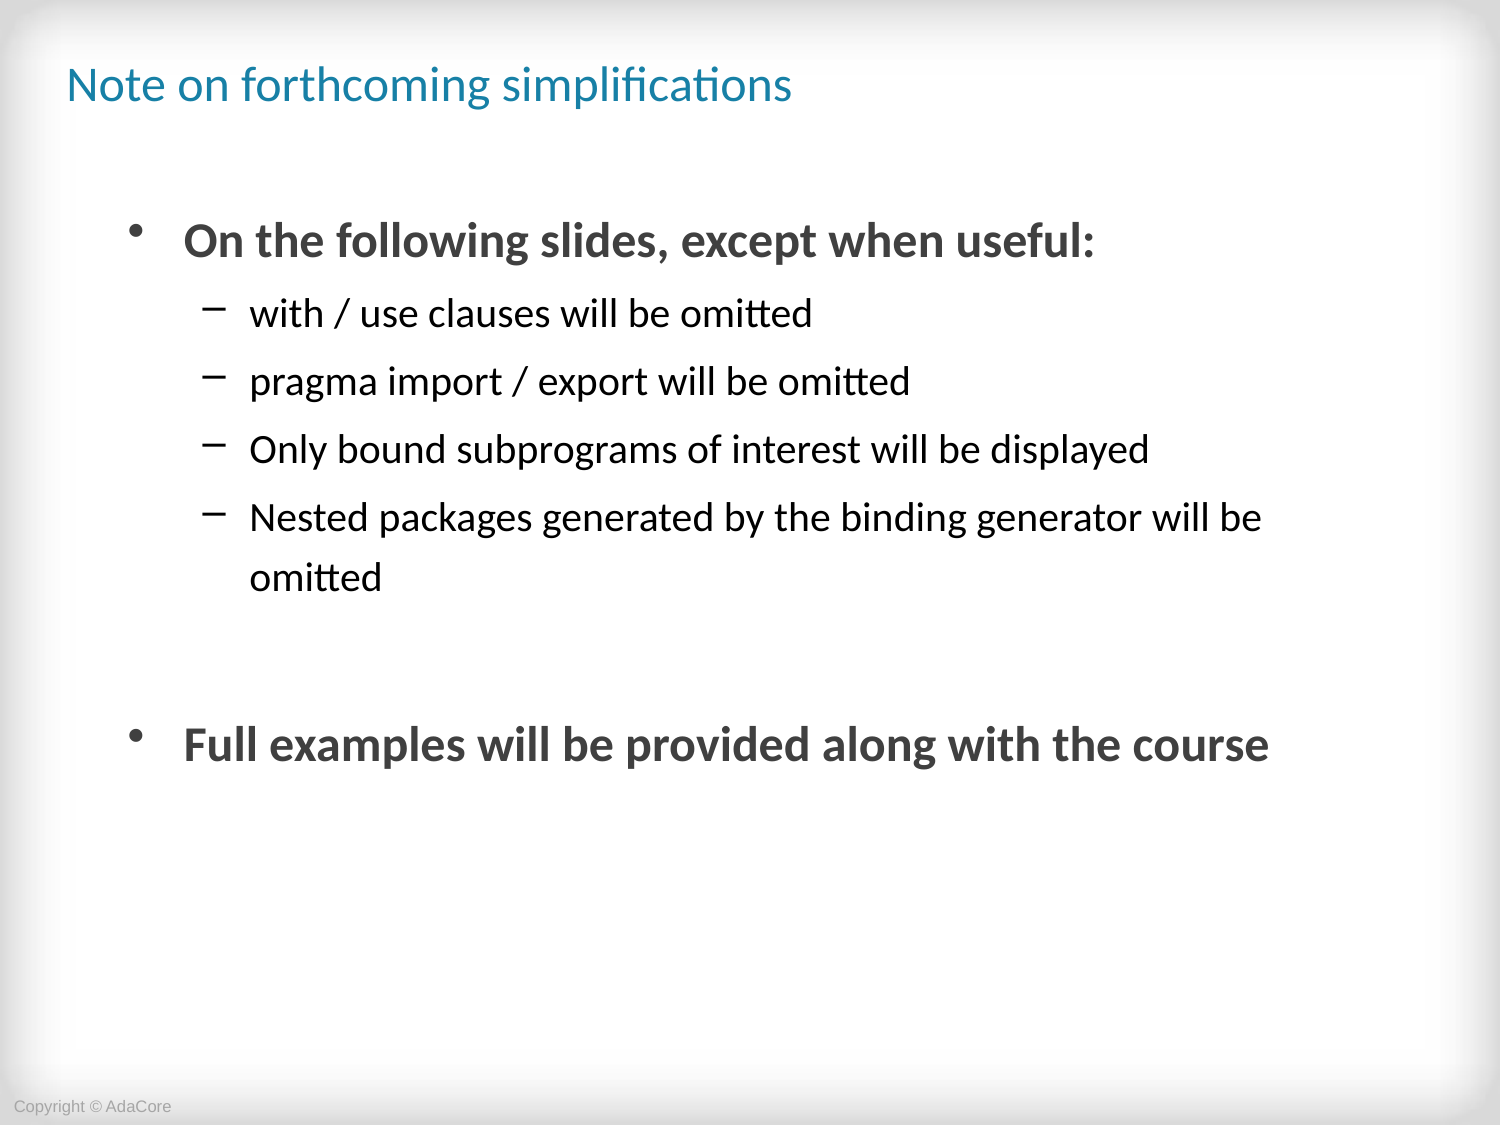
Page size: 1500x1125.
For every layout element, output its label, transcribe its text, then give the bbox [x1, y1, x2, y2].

list On the following slides, except when useful: with / use clauses will be omitted pragma import / export will be omitted Only bound subprograms of interest will be displayed Nested packages generated by the binding generator will be omitted Full examples will be provided along with the course [112, 187, 1400, 1063]
picture [0, 0, 1500, 1125]
title Note on forthcoming simplifications [51, 37, 1365, 126]
